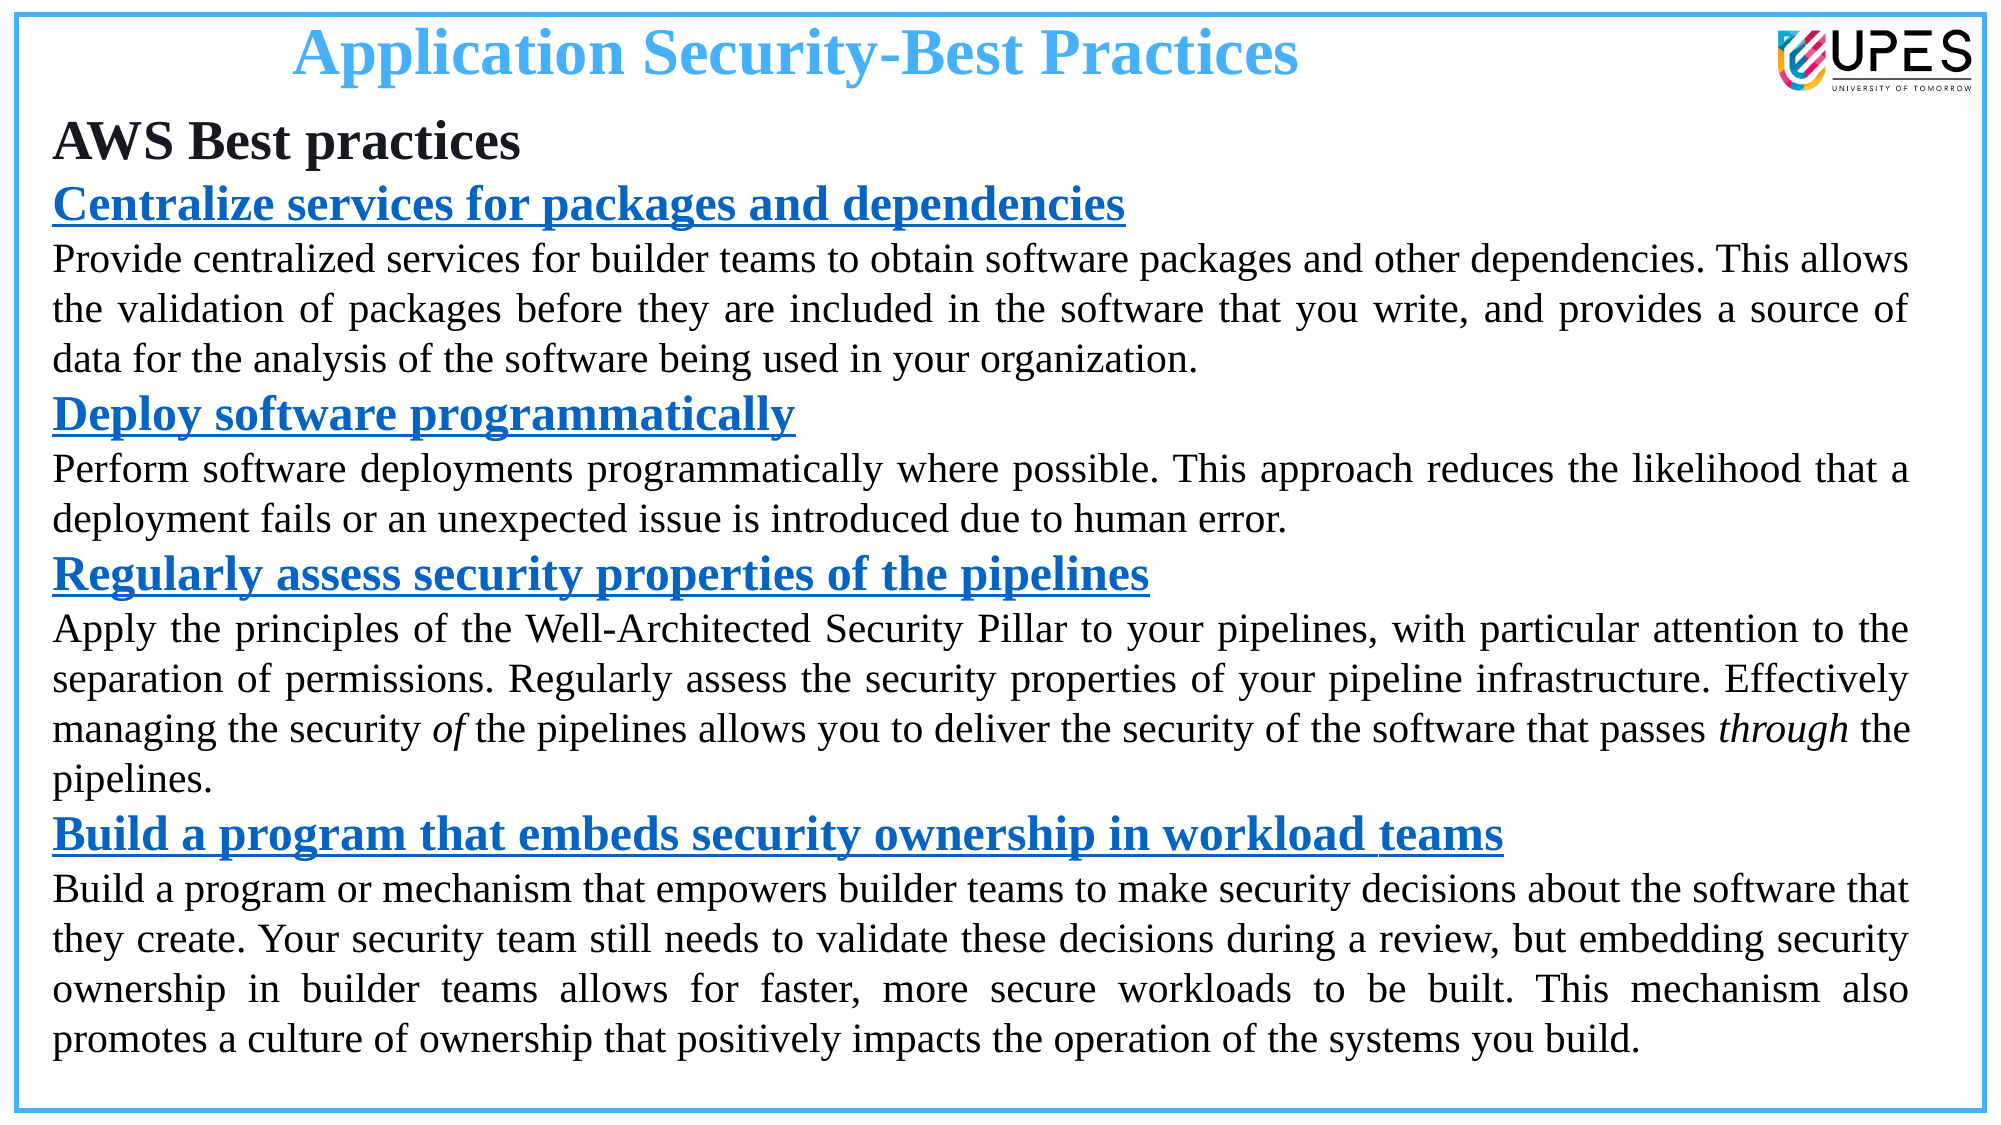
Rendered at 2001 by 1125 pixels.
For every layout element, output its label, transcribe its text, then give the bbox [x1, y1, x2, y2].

text_box AWS Best practices Centralize services for packages and dependencies Provide centralized services for builder teams to obtain software packages and other dependencies. This allows the validation of packages before they are included in the software that you write, and provides a source of data for the analysis of the software being used in your organization. Deploy software programmatically Perform software deployments programmatically where possible. This approach reduces the likelihood that a deployment fails or an unexpected issue is introduced due to human error. Regularly assess security properties of the pipelines Apply the principles of the Well-Architected Security Pillar to your pipelines, with particular attention to the separation of permissions. Regularly assess the security properties of your pipeline infrastructure. Effectively managing the security of the pipelines allows you to deliver the security of the software that passes through the pipelines. Build a program that embeds security ownership in workload teams Build a program or mechanism that empowers builder teams to make security decisions about the software that they create. Your security team still needs to validate these decisions during a review, but embedding security ownership in builder teams allows for faster, more secure workloads to be built. This mechanism also promotes a culture of ownership that positively impacts the operation of the systems you build. [37, 95, 1926, 1069]
text_box Application Security-Best Practices [0, 0, 1648, 95]
picture [1758, 20, 1978, 110]
